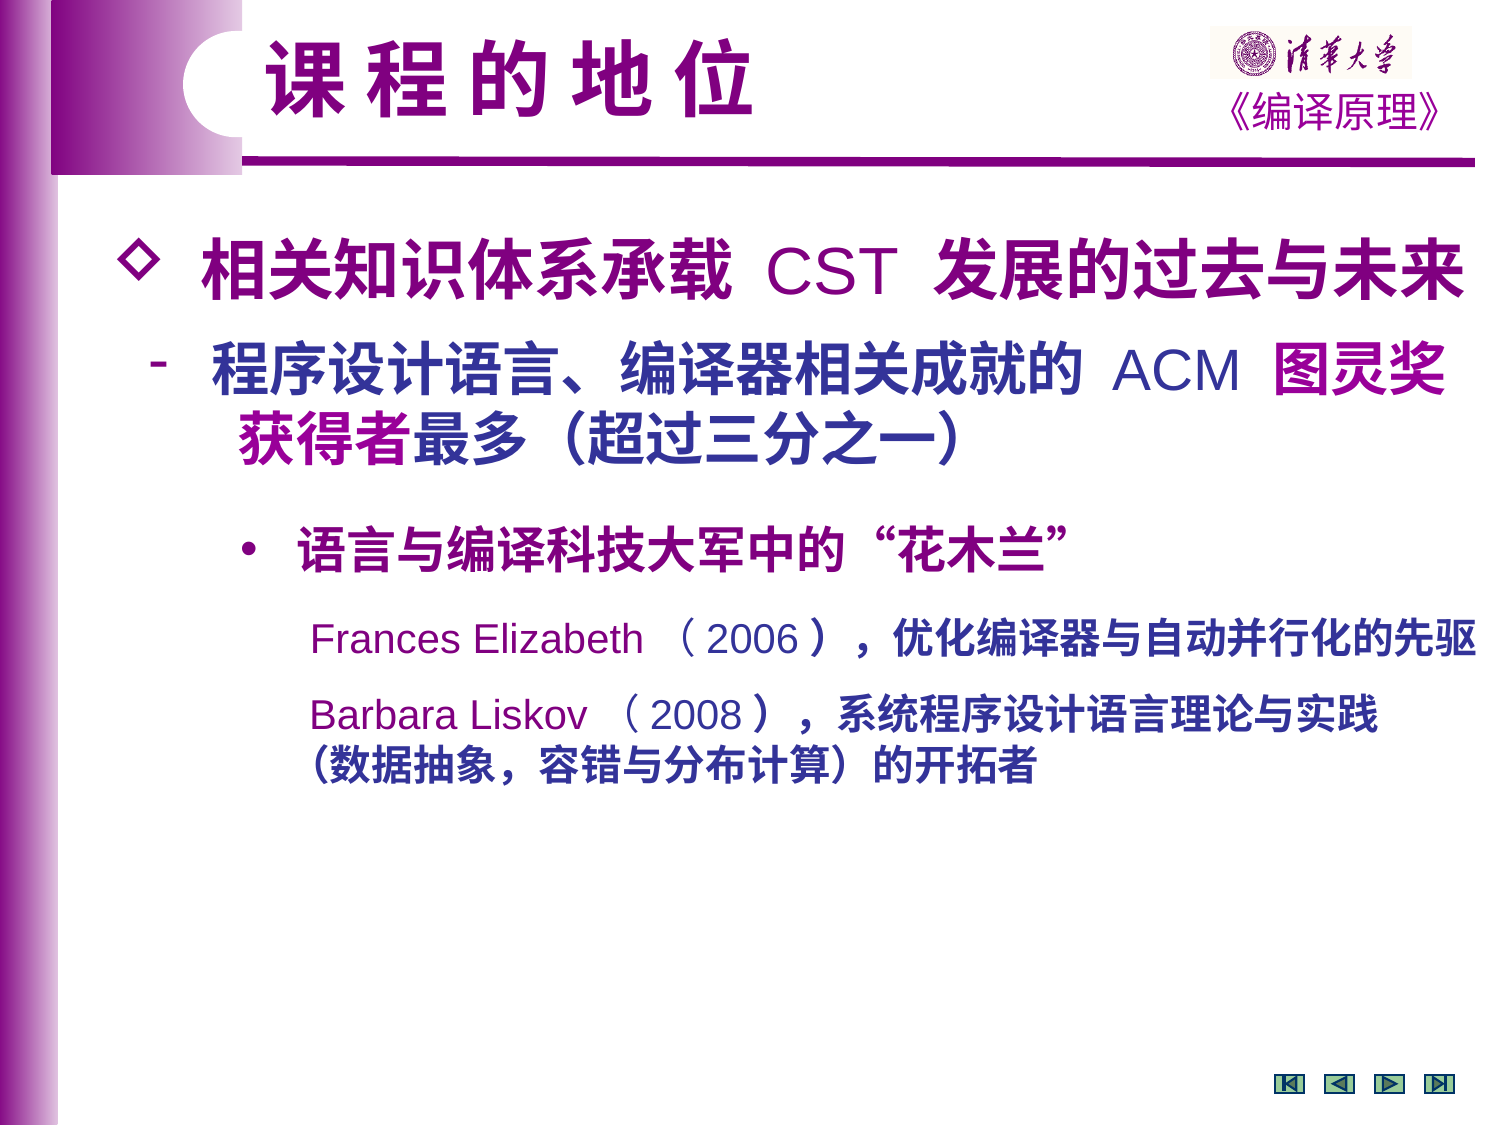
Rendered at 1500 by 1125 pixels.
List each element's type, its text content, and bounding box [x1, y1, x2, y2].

text_box 课 程 的 地 位 [248, 31, 771, 136]
text_box [1274, 1074, 1305, 1093]
picture [1210, 26, 1412, 79]
text_box [1374, 1074, 1405, 1093]
text_box [1324, 1074, 1355, 1093]
text_box 相关知识体系承载 CST 发展的过去与未来 程序设计语言、编译器相关成就的 ACM 图灵奖 获得者最多（超过三分之一） [94, 220, 1495, 480]
text_box [1424, 1074, 1455, 1093]
text_box 语言与编译科技大军中的“花木兰” Frances Elizabeth（2006），优化编译器与自动并行化的先驱 Barbara Liskov（2008），系统程序设计语言理论与实践 （数据抽象，容错与分布计算）的开拓者 [206, 510, 1495, 797]
